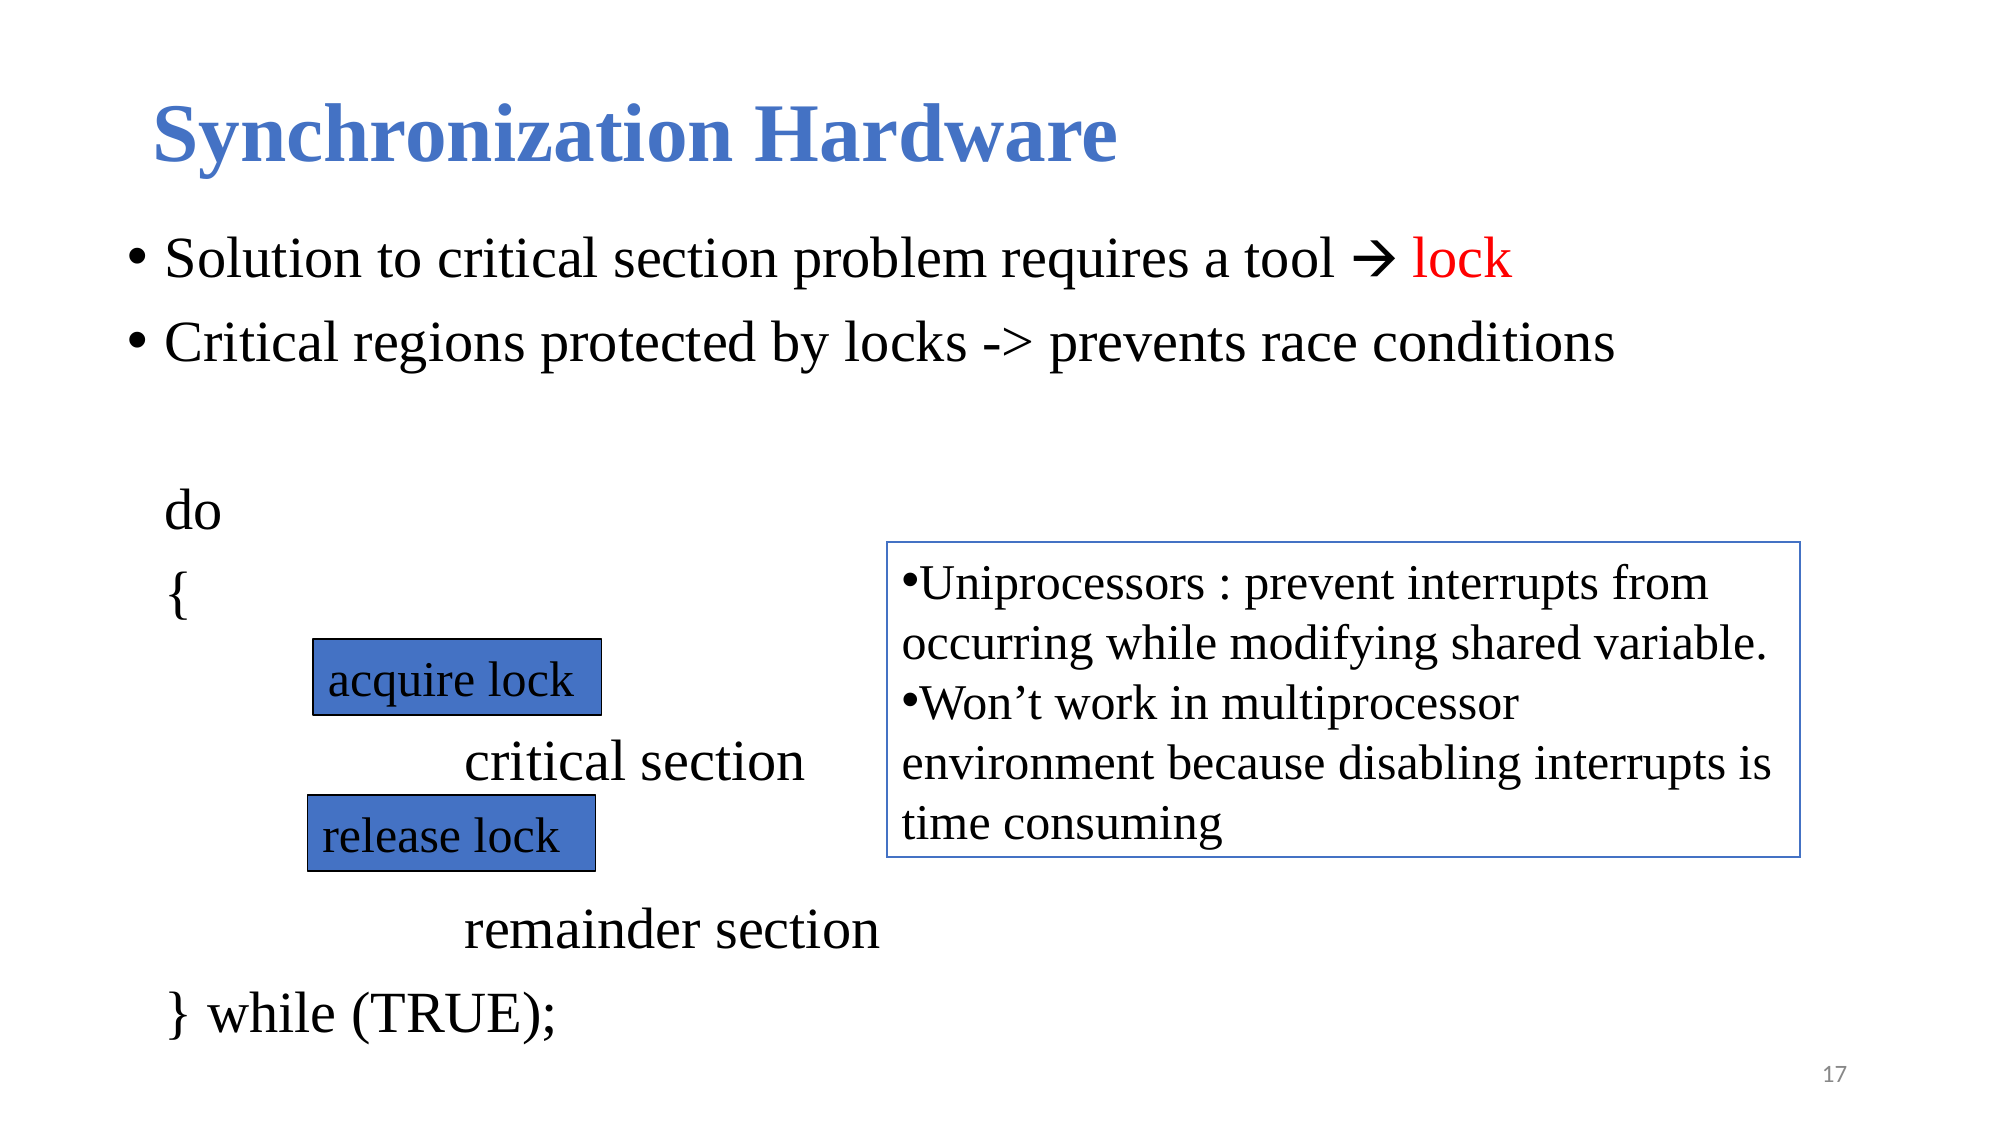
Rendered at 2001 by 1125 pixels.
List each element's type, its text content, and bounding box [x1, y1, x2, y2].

list Solution to critical section problem requires a tool 🡪 lock Critical regions protected by locks -> prevents race conditions do { critical section remainder section } while (TRUE); [112, 219, 1838, 958]
slide_number ‹#› [1412, 1042, 1863, 1103]
text_box acquire lock [312, 638, 602, 715]
text_box release lock [307, 794, 596, 871]
title Synchronization Hardware [137, 59, 1863, 210]
text_box Uniprocessors : prevent interrupts from occurring while modifying shared variable. Won’t work in multiprocessor environment because disabling interrupts is time consuming [886, 541, 1800, 857]
